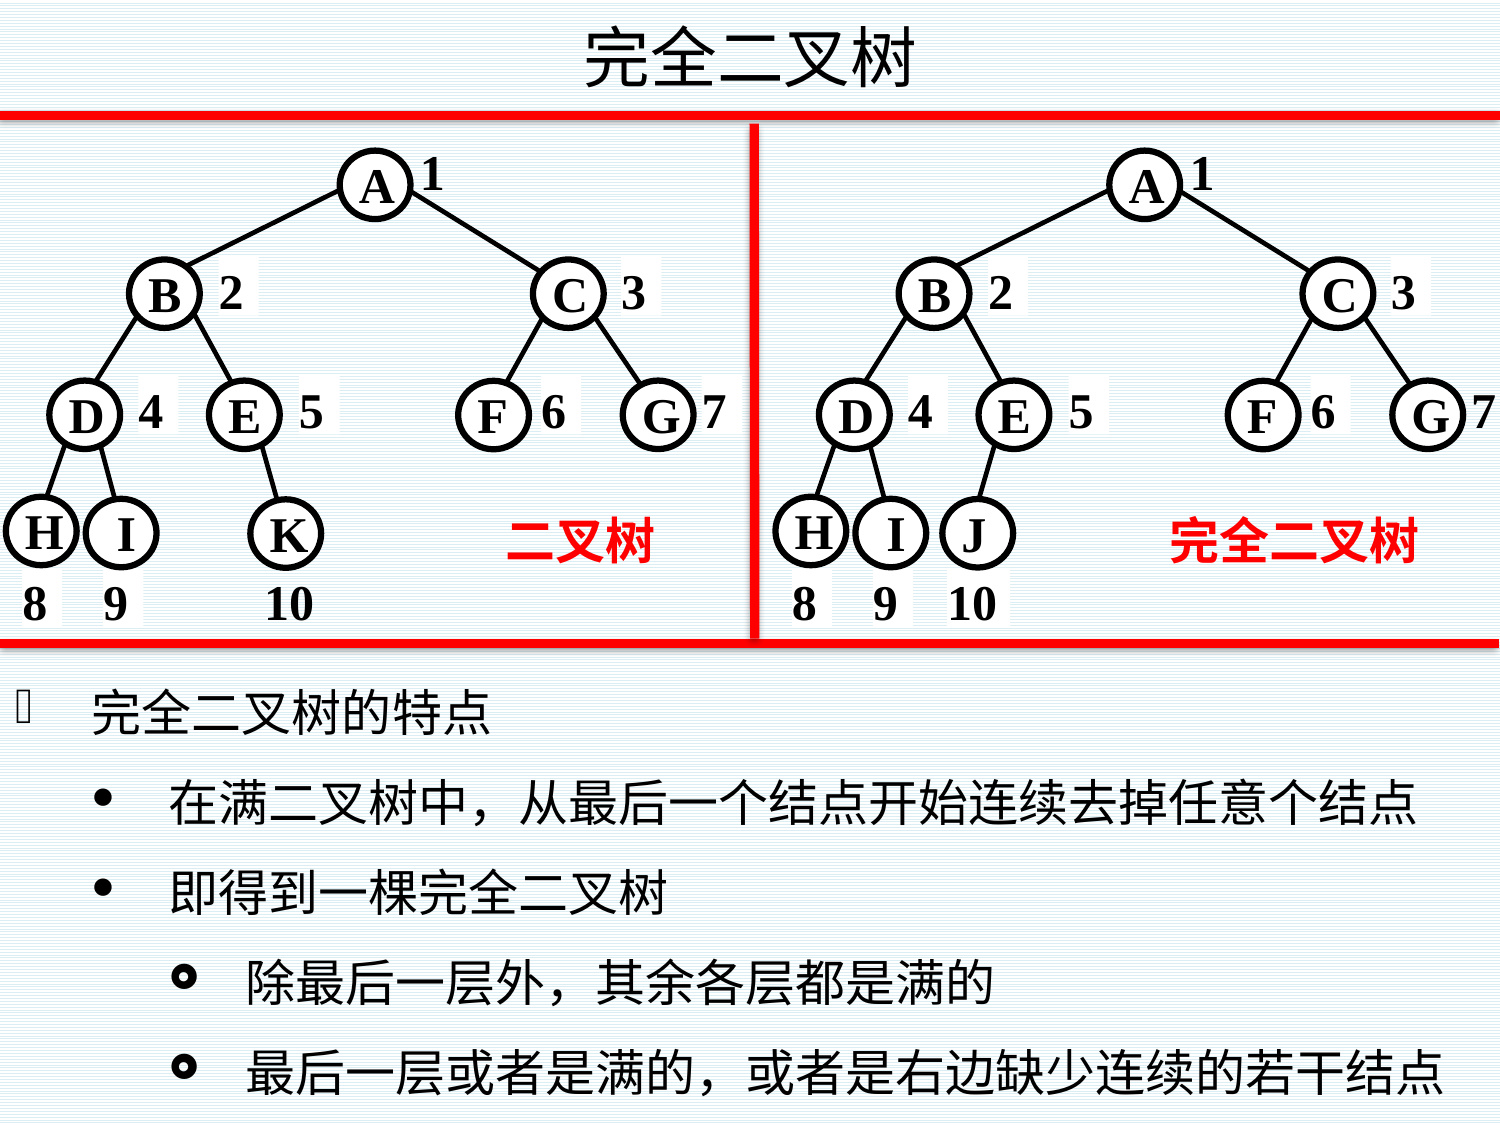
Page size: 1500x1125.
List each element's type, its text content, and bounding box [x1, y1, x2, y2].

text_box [775, 137, 1500, 628]
title 完全二叉树 [0, 6, 1500, 105]
list 完全二叉树的特点 在满二叉树中，从最后一个结点开始连续去掉任意个结点 即得到一棵完全二叉树 除最后一层外，其余各层都是满的 最后一层或者是满的，或者是右边缺少连续的若干结点 [0, 654, 1500, 1125]
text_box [5, 137, 743, 628]
